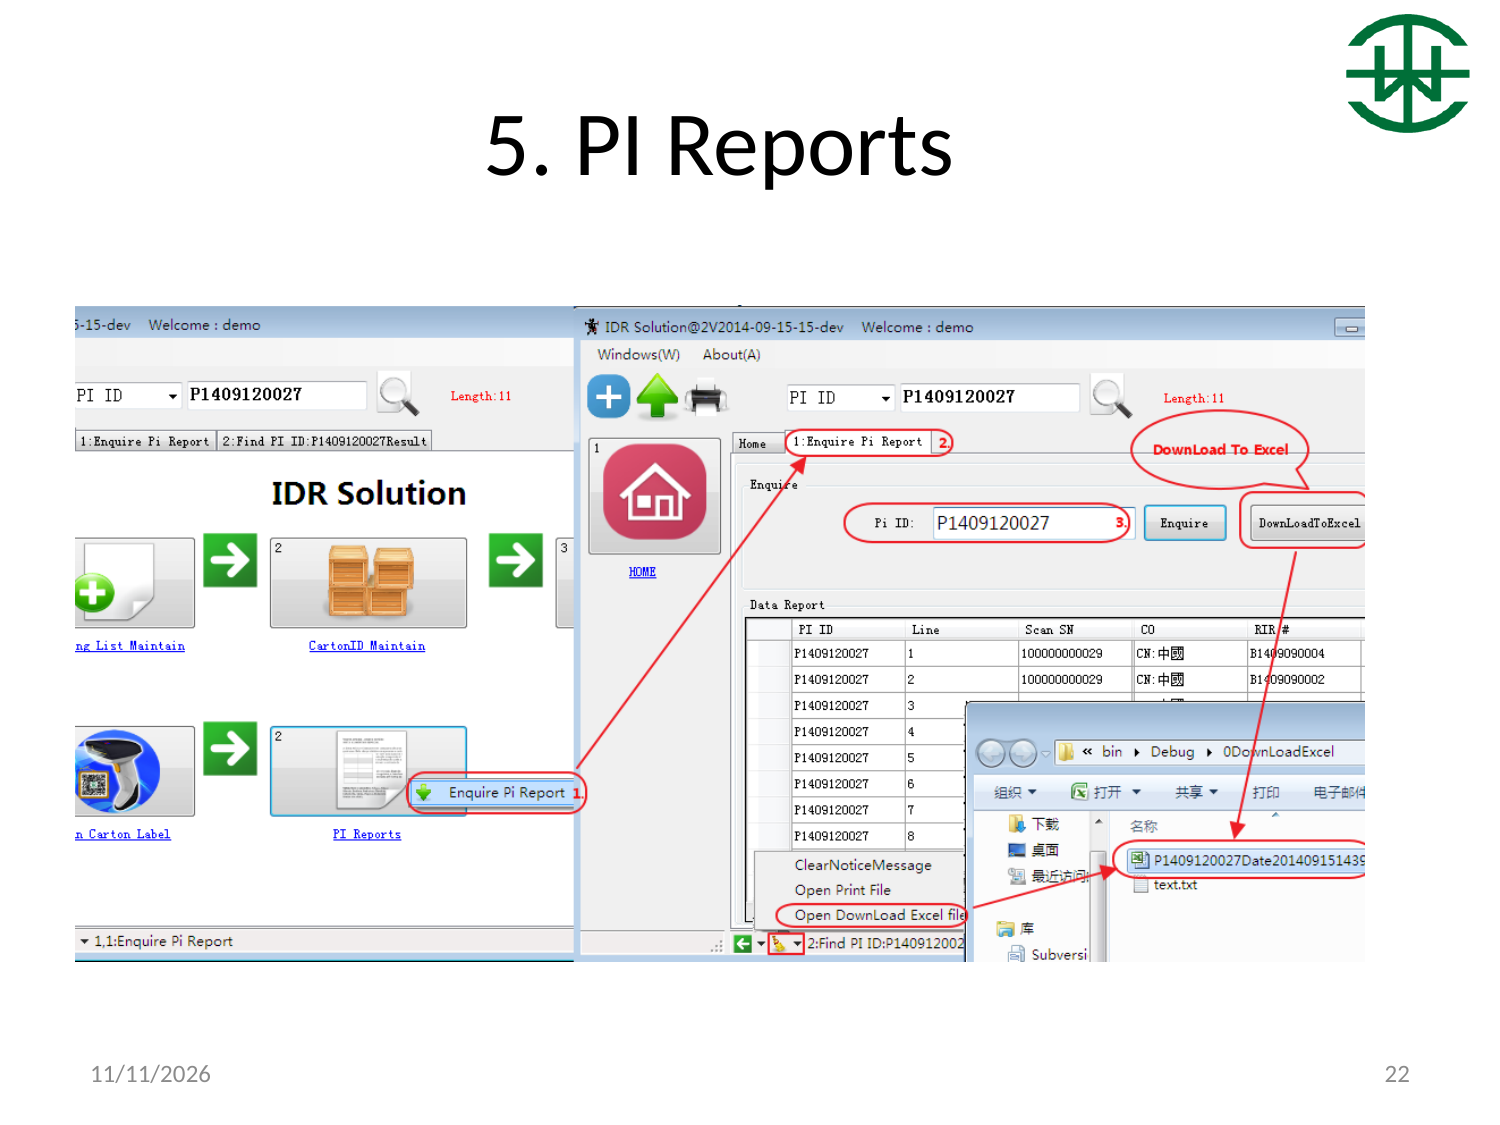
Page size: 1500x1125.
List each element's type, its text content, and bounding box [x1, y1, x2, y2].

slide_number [75, 1042, 425, 1103]
picture [1316, 0, 1500, 157]
title 5. PI Reports [75, 45, 1365, 233]
slide_number 22 [1074, 1042, 1425, 1103]
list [74, 305, 1365, 962]
